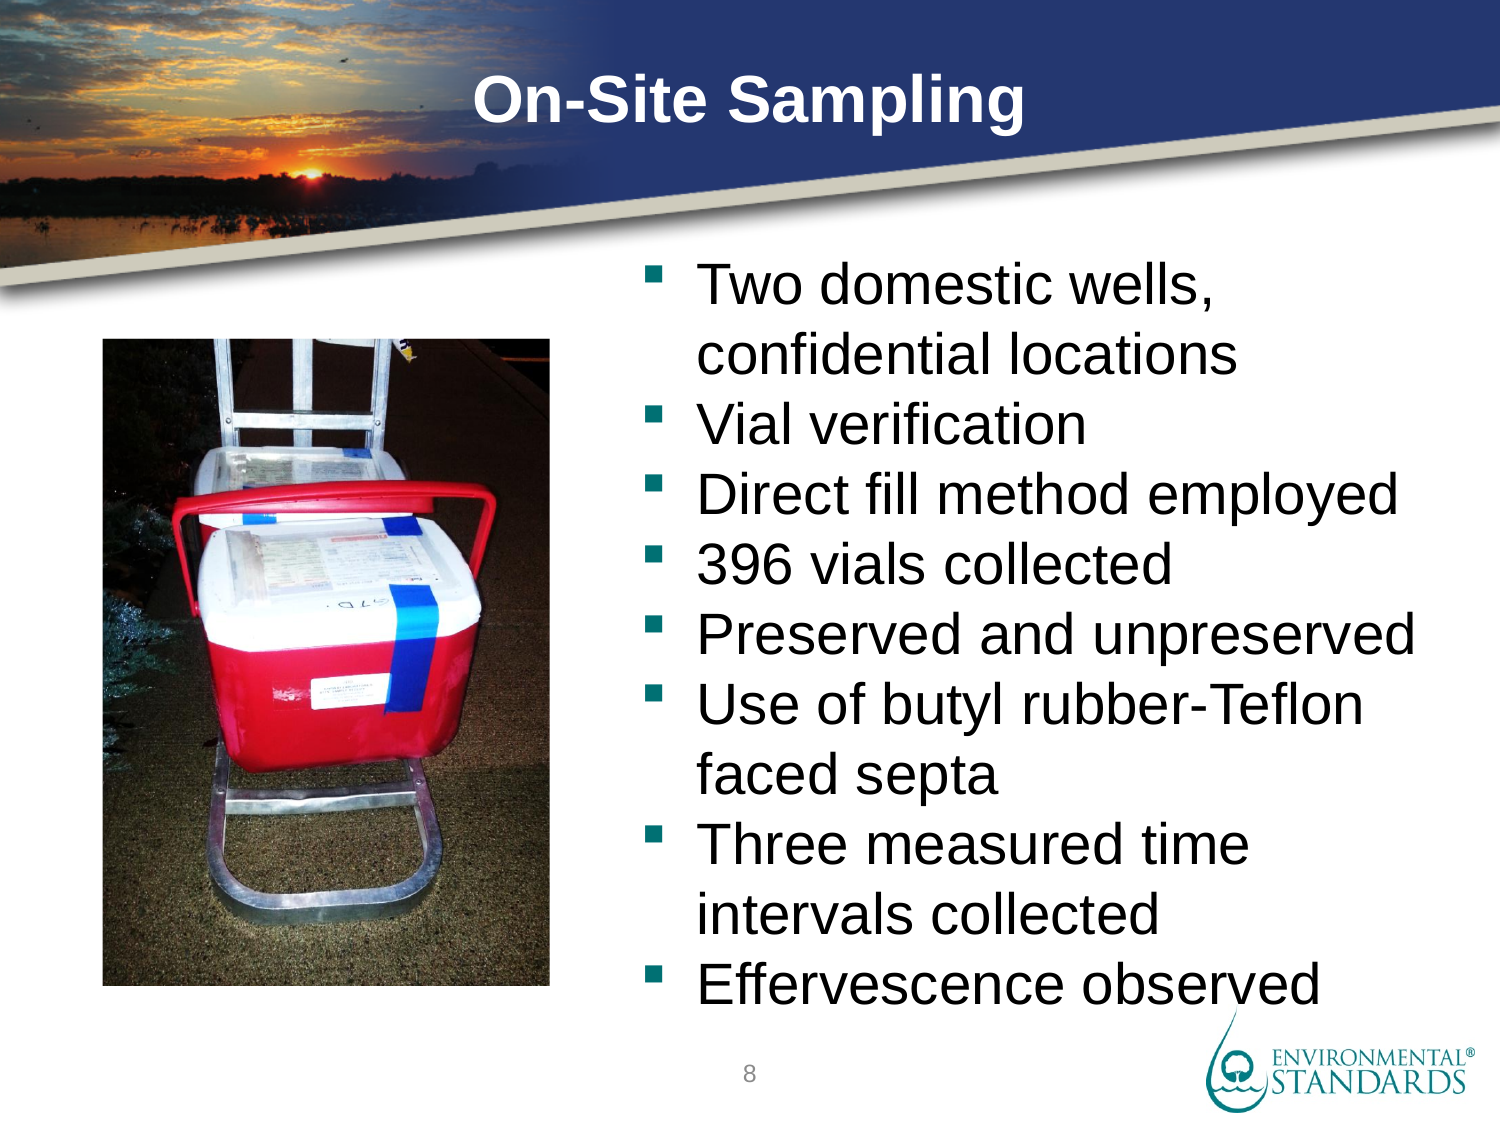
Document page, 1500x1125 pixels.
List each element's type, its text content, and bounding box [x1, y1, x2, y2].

list Two domestic wells, confidential locations Vial verification Direct fill method employed 396 vials collected Preserved and unpreserved Use of butyl rubber-Teflon faced septa Three measured time intervals collected Effervescence observed [625, 238, 1500, 1036]
picture [0, 0, 1500, 325]
title On-Site Sampling [74, 1, 1426, 190]
picture [2, 339, 650, 986]
picture [1206, 1036, 1475, 1113]
